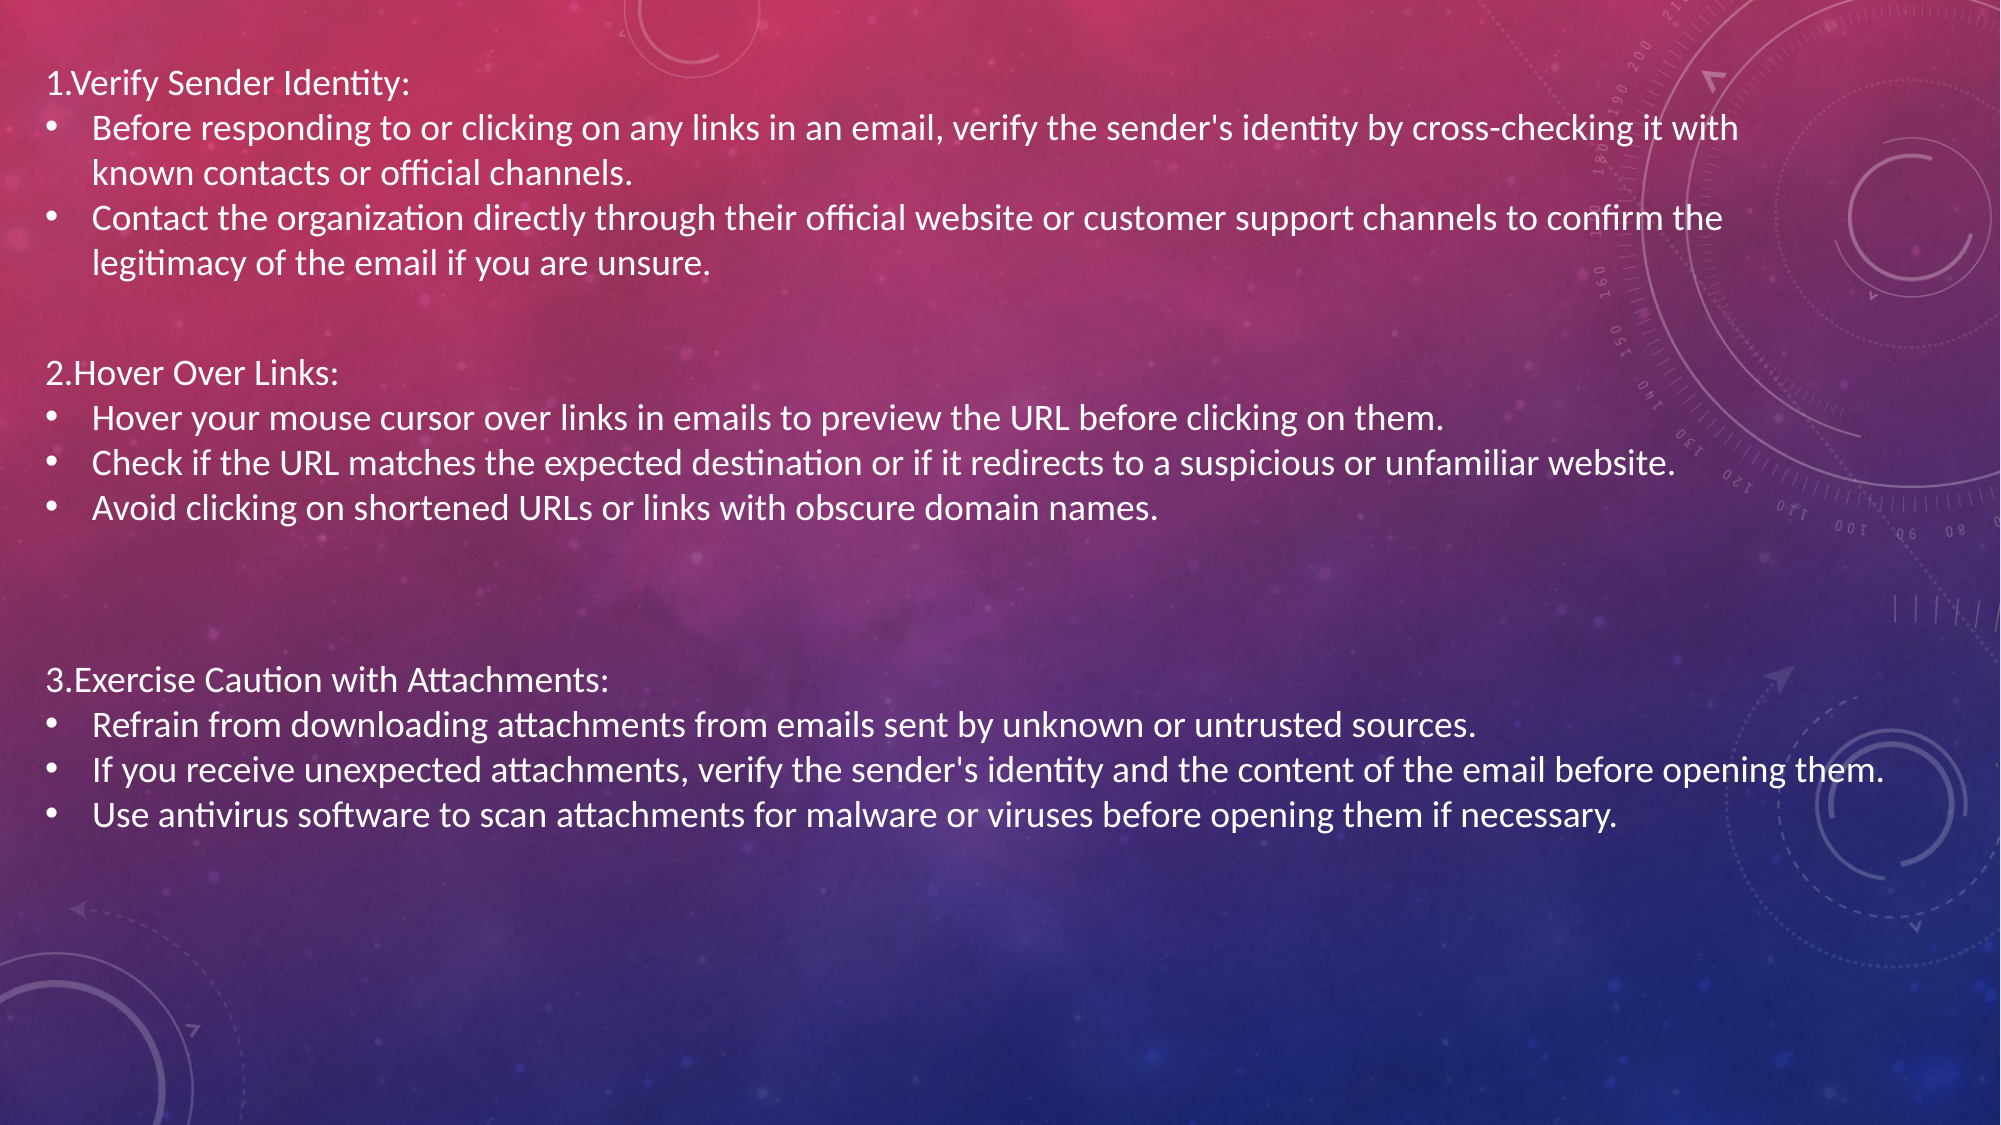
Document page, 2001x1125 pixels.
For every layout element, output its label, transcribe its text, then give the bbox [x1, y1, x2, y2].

picture [0, 0, 2001, 1125]
text_box 2.Hover Over Links: Hover your mouse cursor over links in emails to preview the URL before clicking on them. Check if the URL matches the expected destination or if it redirects to a suspicious or unfamiliar website. Avoid clicking on shortened URLs or links with obscure domain names. [30, 340, 1869, 536]
text_box 1.Verify Sender Identity: Before responding to or clicking on any links in an email, verify the sender's identity by cross-checking it with known contacts or official channels. Contact the organization directly through their official website or customer support channels to confirm the legitimacy of the email if you are unsure. [30, 50, 1829, 291]
text_box 3.Exercise Caution with Attachments: Refrain from downloading attachments from emails sent by unknown or untrusted sources. If you receive unexpected attachments, verify the sender's identity and the content of the email before opening them. Use antivirus software to scan attachments for malware or viruses before opening them if necessary. [30, 647, 2000, 843]
